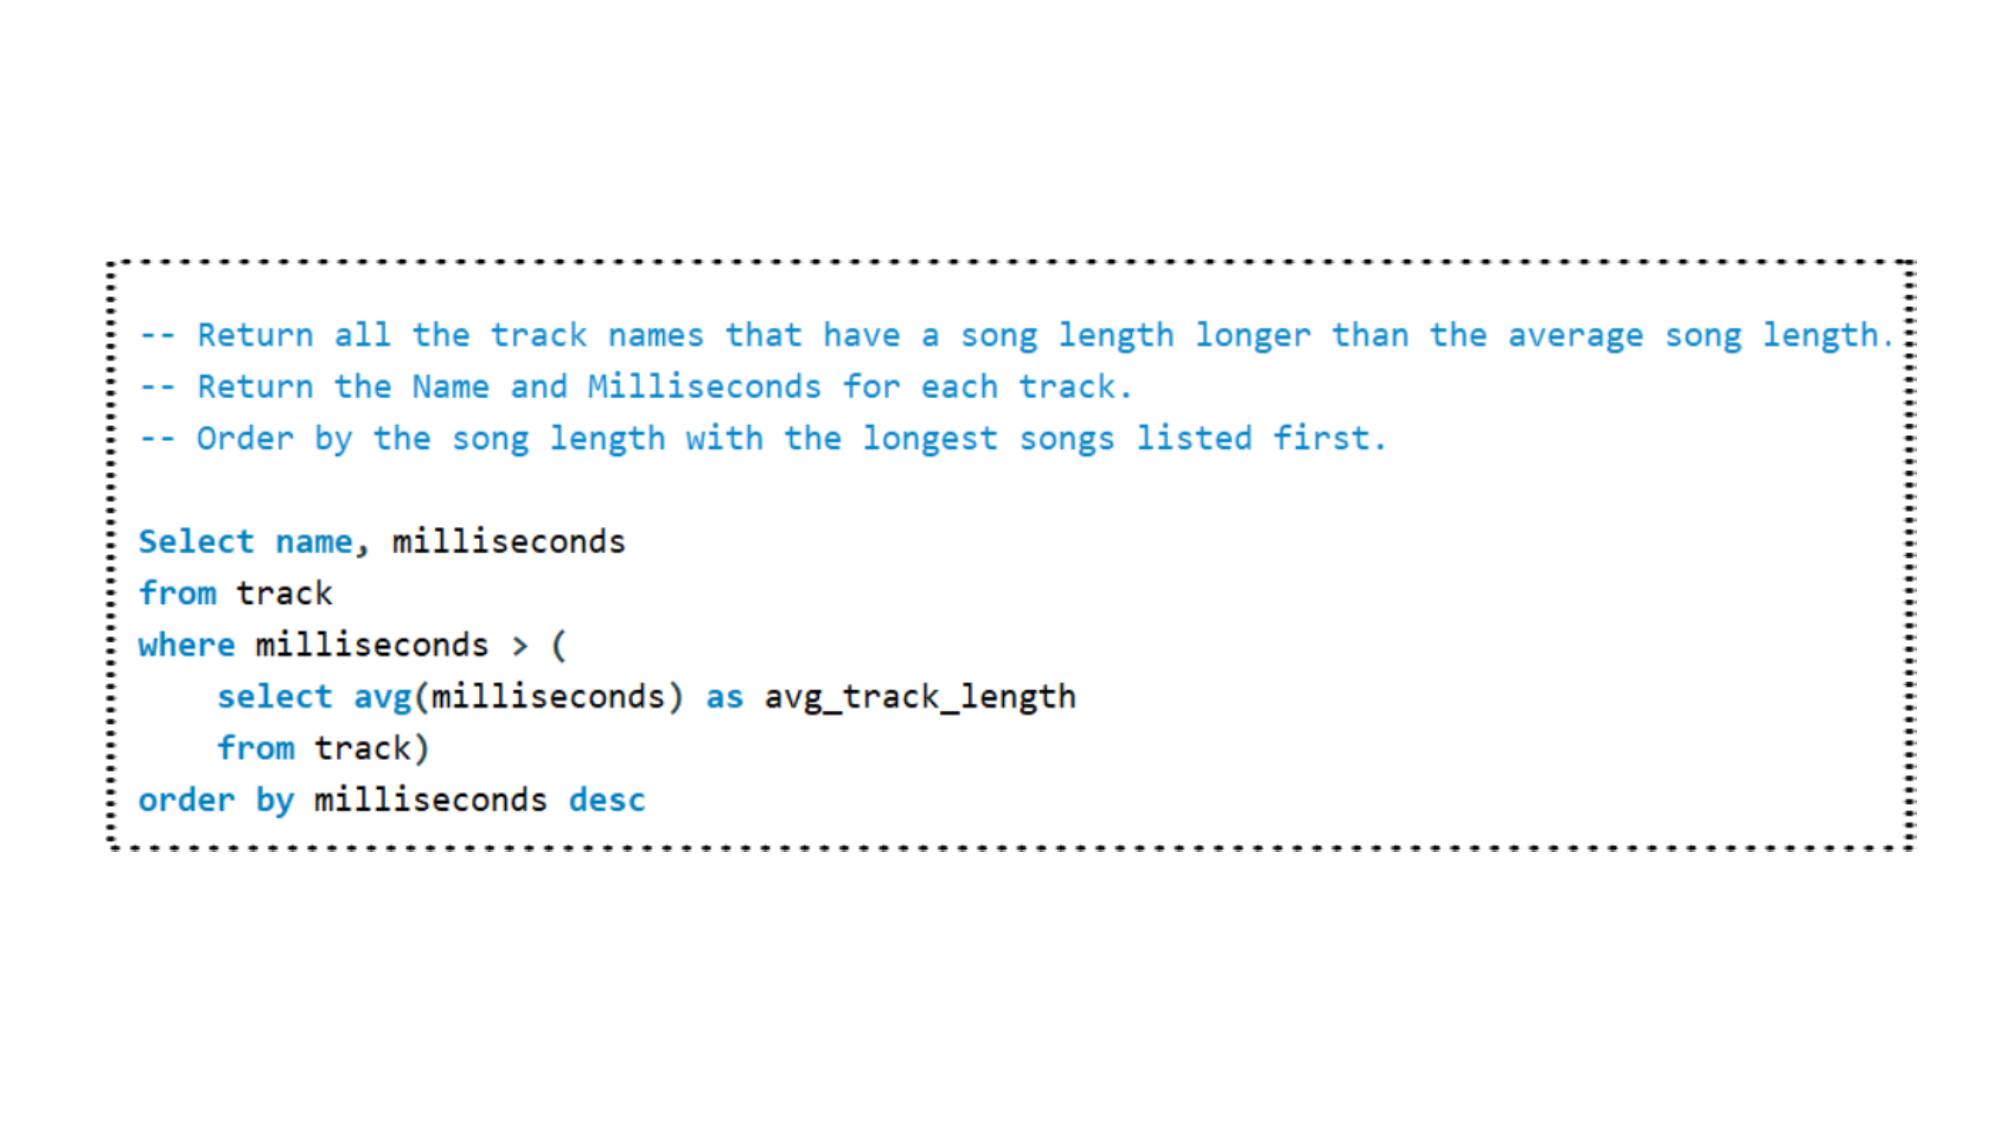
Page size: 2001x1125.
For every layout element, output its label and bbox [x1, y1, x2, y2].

picture [105, 258, 1917, 852]
